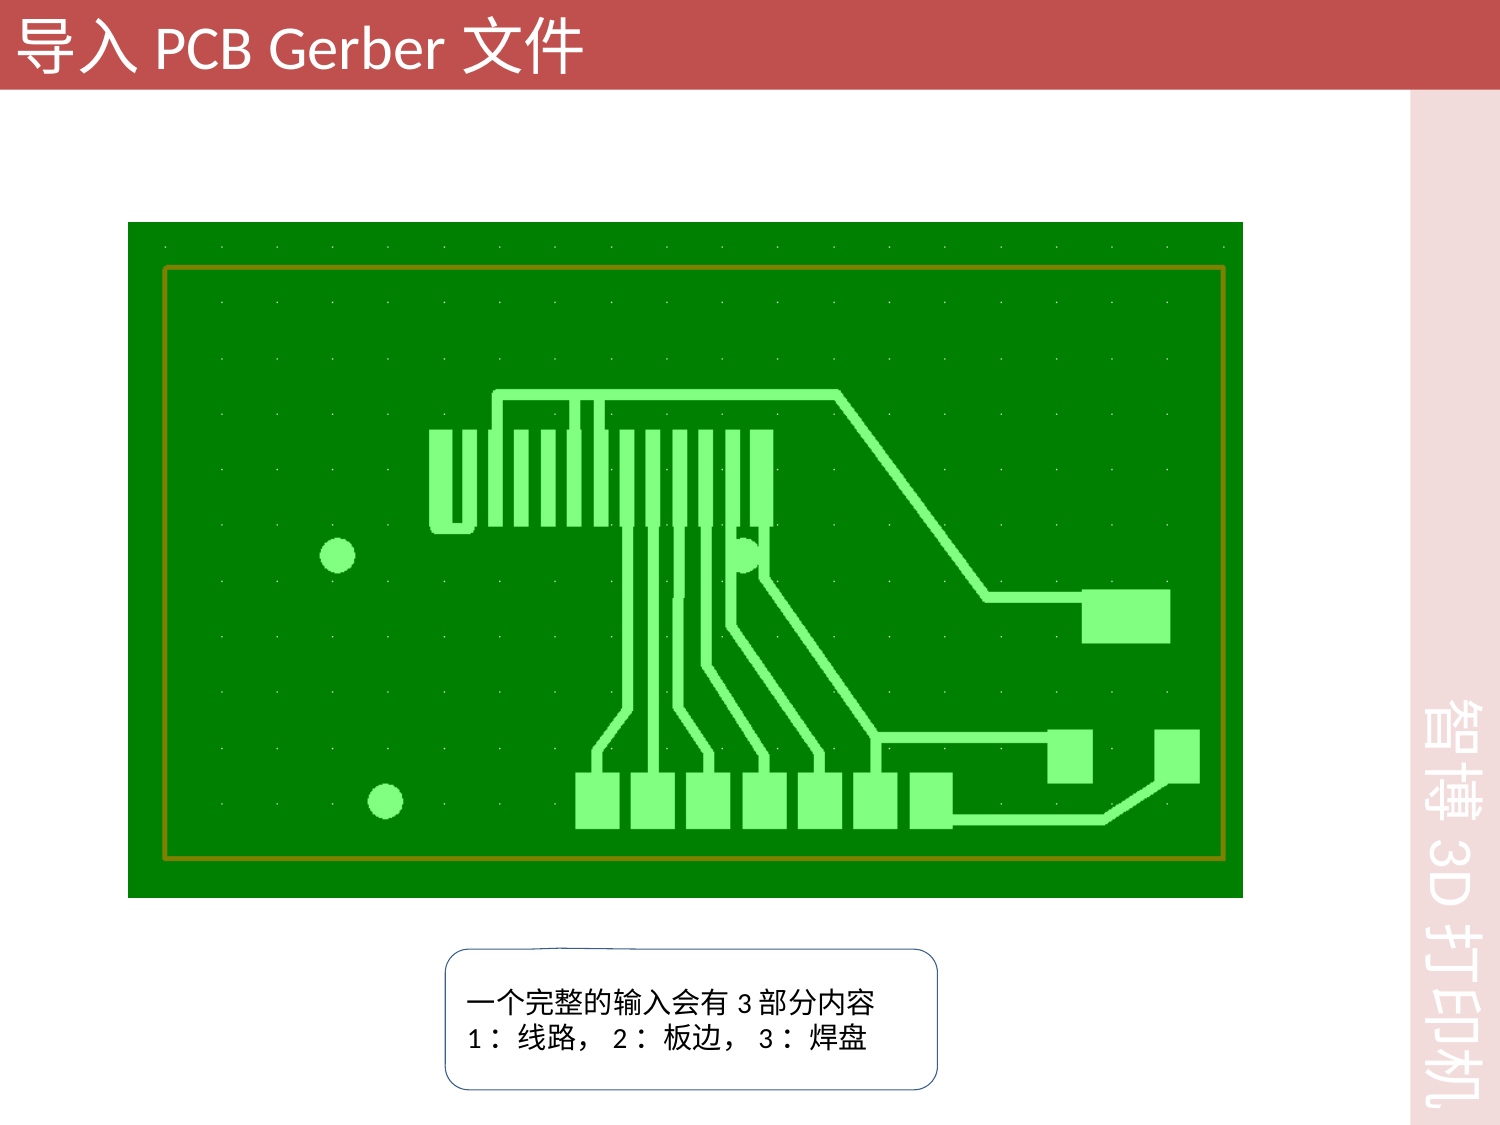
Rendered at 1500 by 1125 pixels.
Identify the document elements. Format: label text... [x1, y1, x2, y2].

text_box 智博3D打印机 [1410, 90, 1500, 1125]
text_box 一个完整的输入会有3部分内容 1：线路，2：板边，3：焊盘 [443, 946, 940, 1092]
text_box 导入PCB Gerber文件 [0, 0, 1500, 90]
picture [128, 222, 1243, 898]
